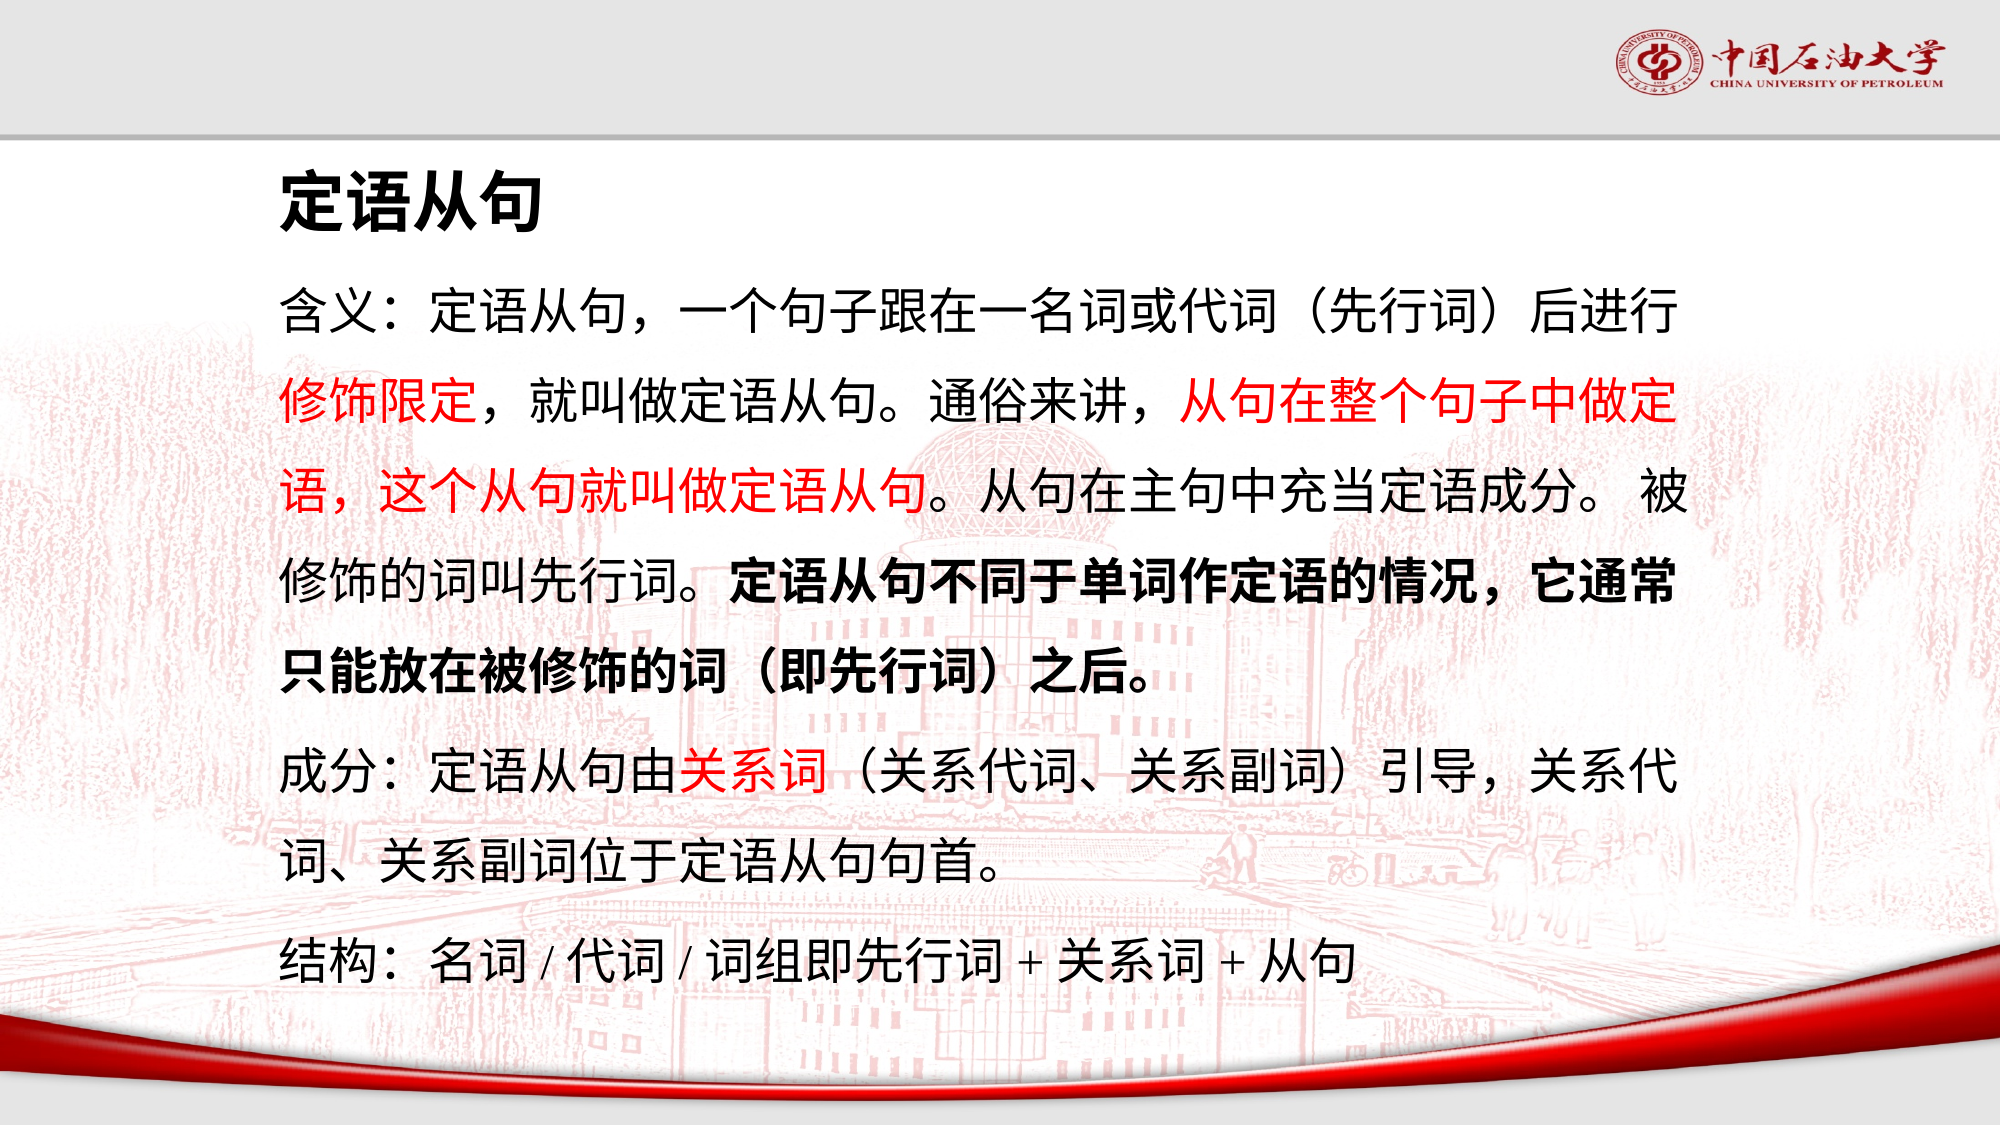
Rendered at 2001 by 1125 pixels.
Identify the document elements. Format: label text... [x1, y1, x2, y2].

title [155, 34, 1844, 134]
picture [0, 0, 2000, 1125]
list 定语从句 含义：定语从句，一个句子跟在一名词或代词（先行词）后进行修饰限定，就叫做定语从句。通俗来讲，从句在整个句子中做定语，这个从句就叫做定语从句。从句在主句中充当定语成分。 被修饰的词叫先行词。定语从句不同于单词作定语的情况，它通常只能放在被修饰的词（即先行词）之后。 成分：定语从句由关系词（关系代词、关系副词）引导，关系代词、关系副词位于定语从句句首。 结构：名词/代词/词组即先行词+关系词+从句 [263, 134, 1737, 1078]
